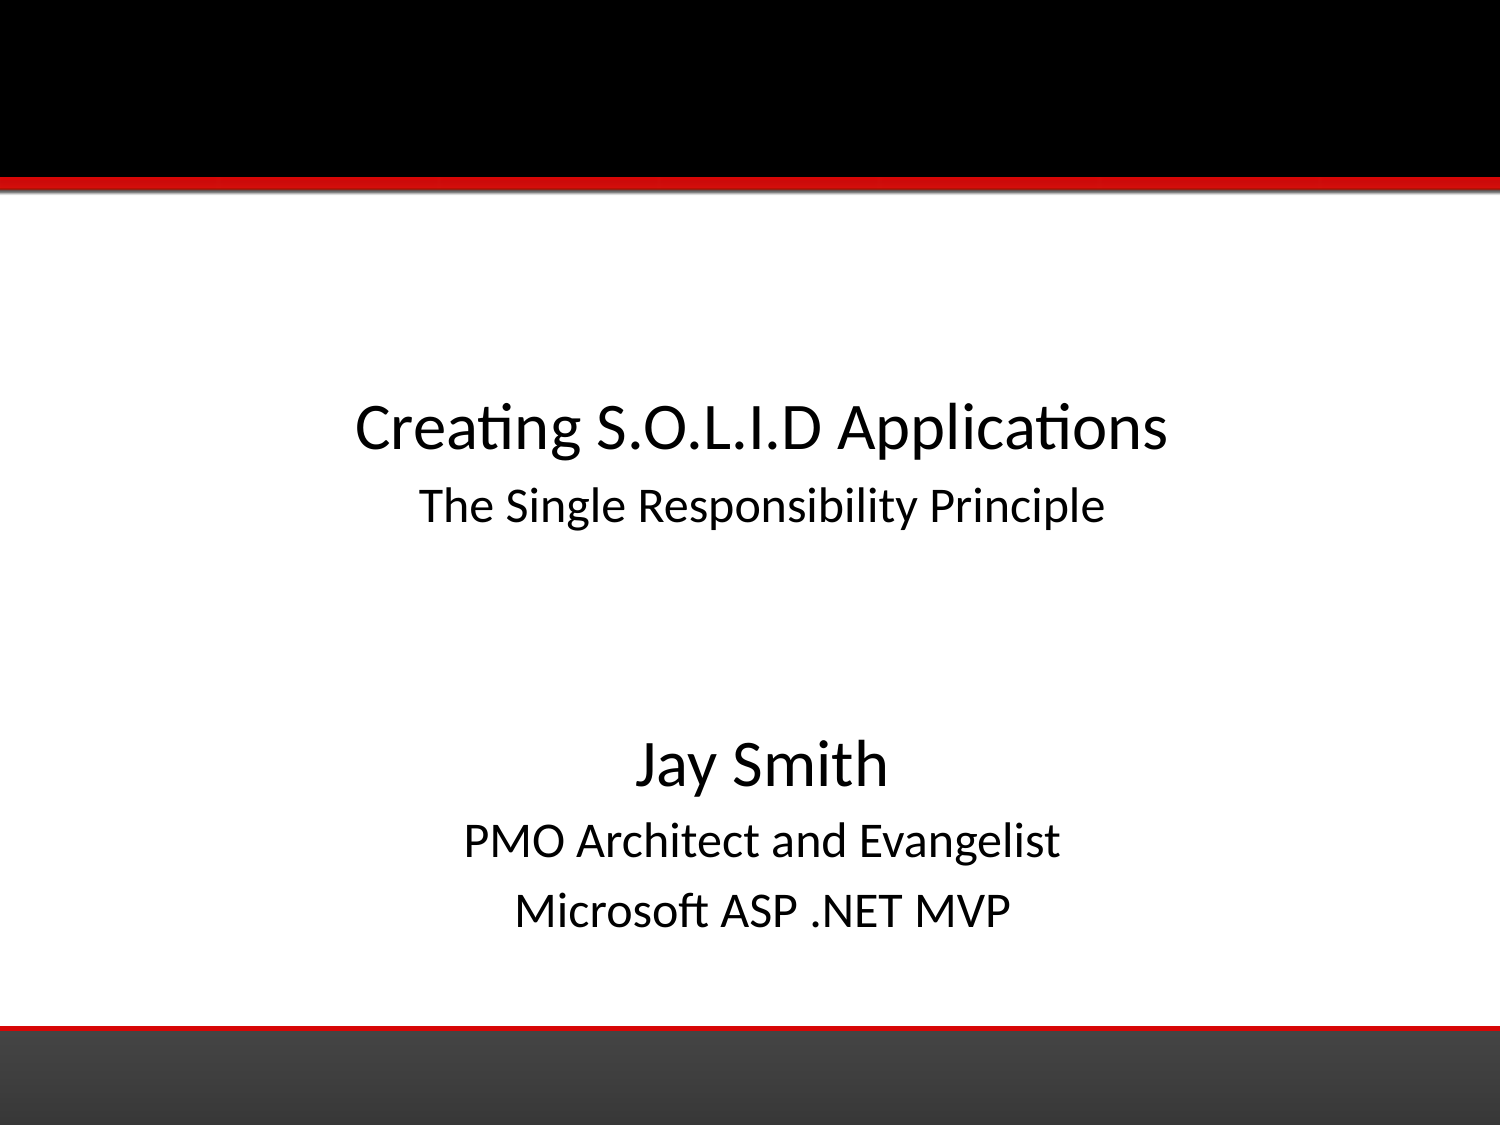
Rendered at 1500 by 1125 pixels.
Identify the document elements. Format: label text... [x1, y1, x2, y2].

picture [0, 177, 1500, 200]
subtitle Jay Smith [237, 712, 1288, 799]
picture [0, 1024, 1500, 1125]
text_box Creating S.O.L.I.D Applications The Single Responsibility Principle [174, 375, 1350, 563]
text_box PMO Architect and Evangelist Microsoft ASP .NET MVP [237, 799, 1288, 1013]
